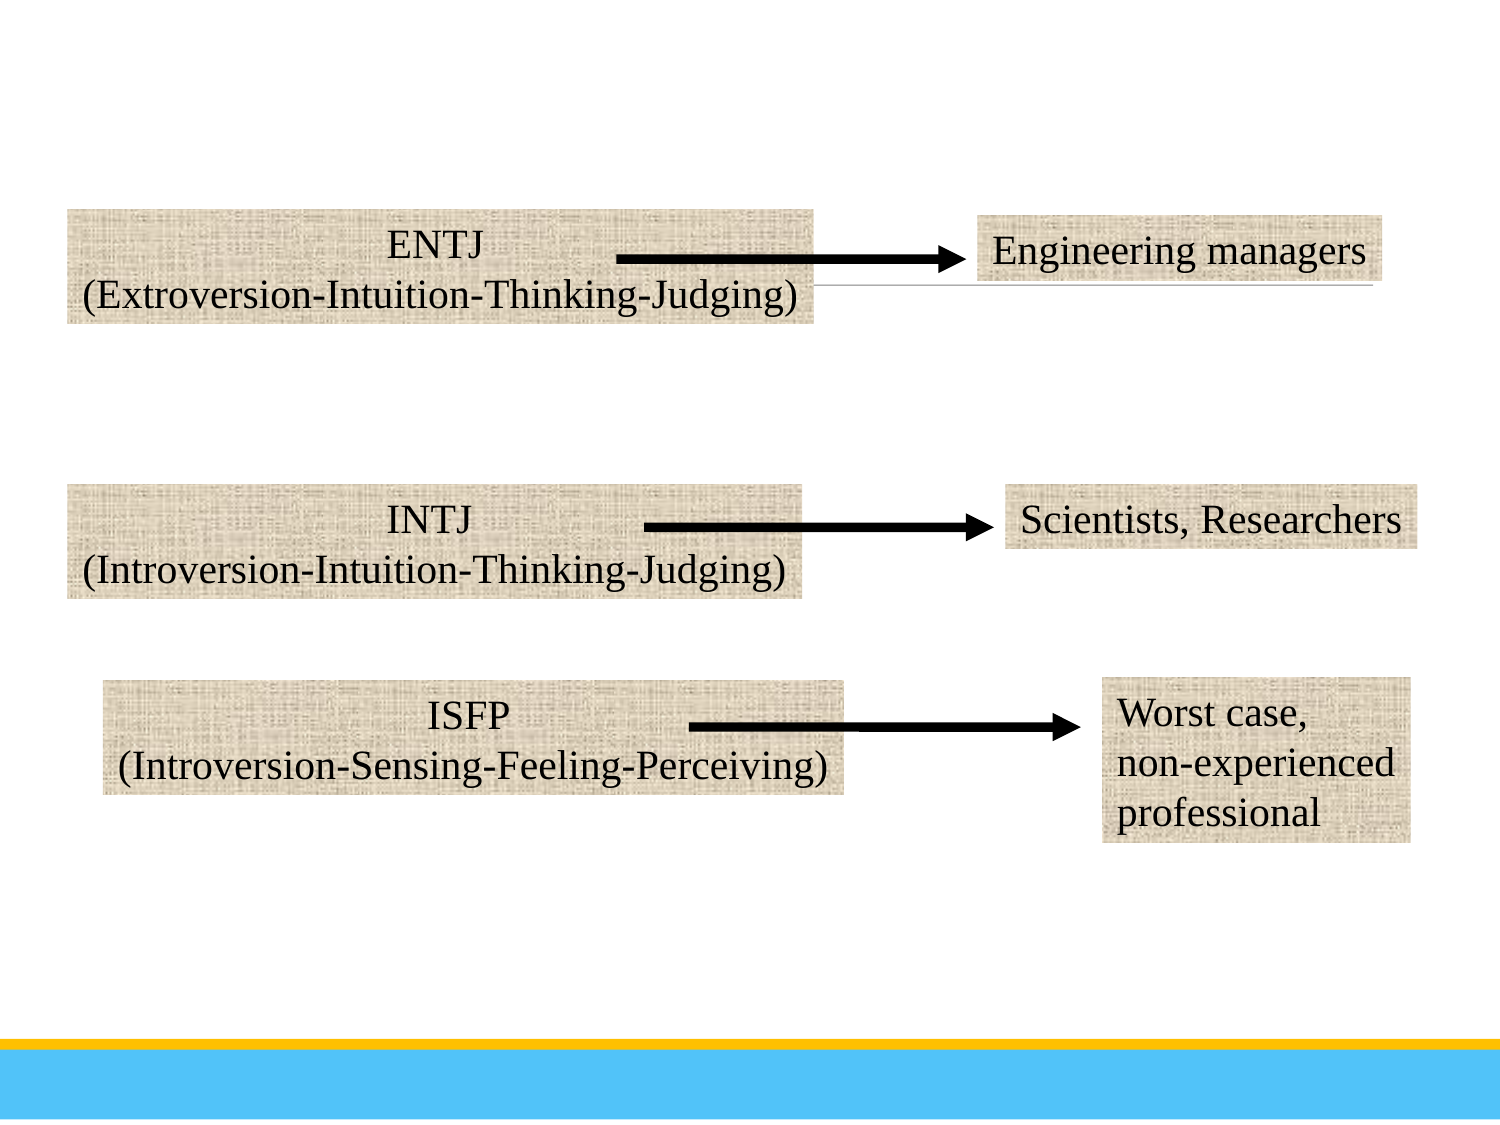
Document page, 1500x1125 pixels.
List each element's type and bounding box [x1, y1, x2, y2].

text_box [67, 208, 1383, 325]
text_box [102, 677, 1411, 843]
text_box [67, 483, 1418, 600]
